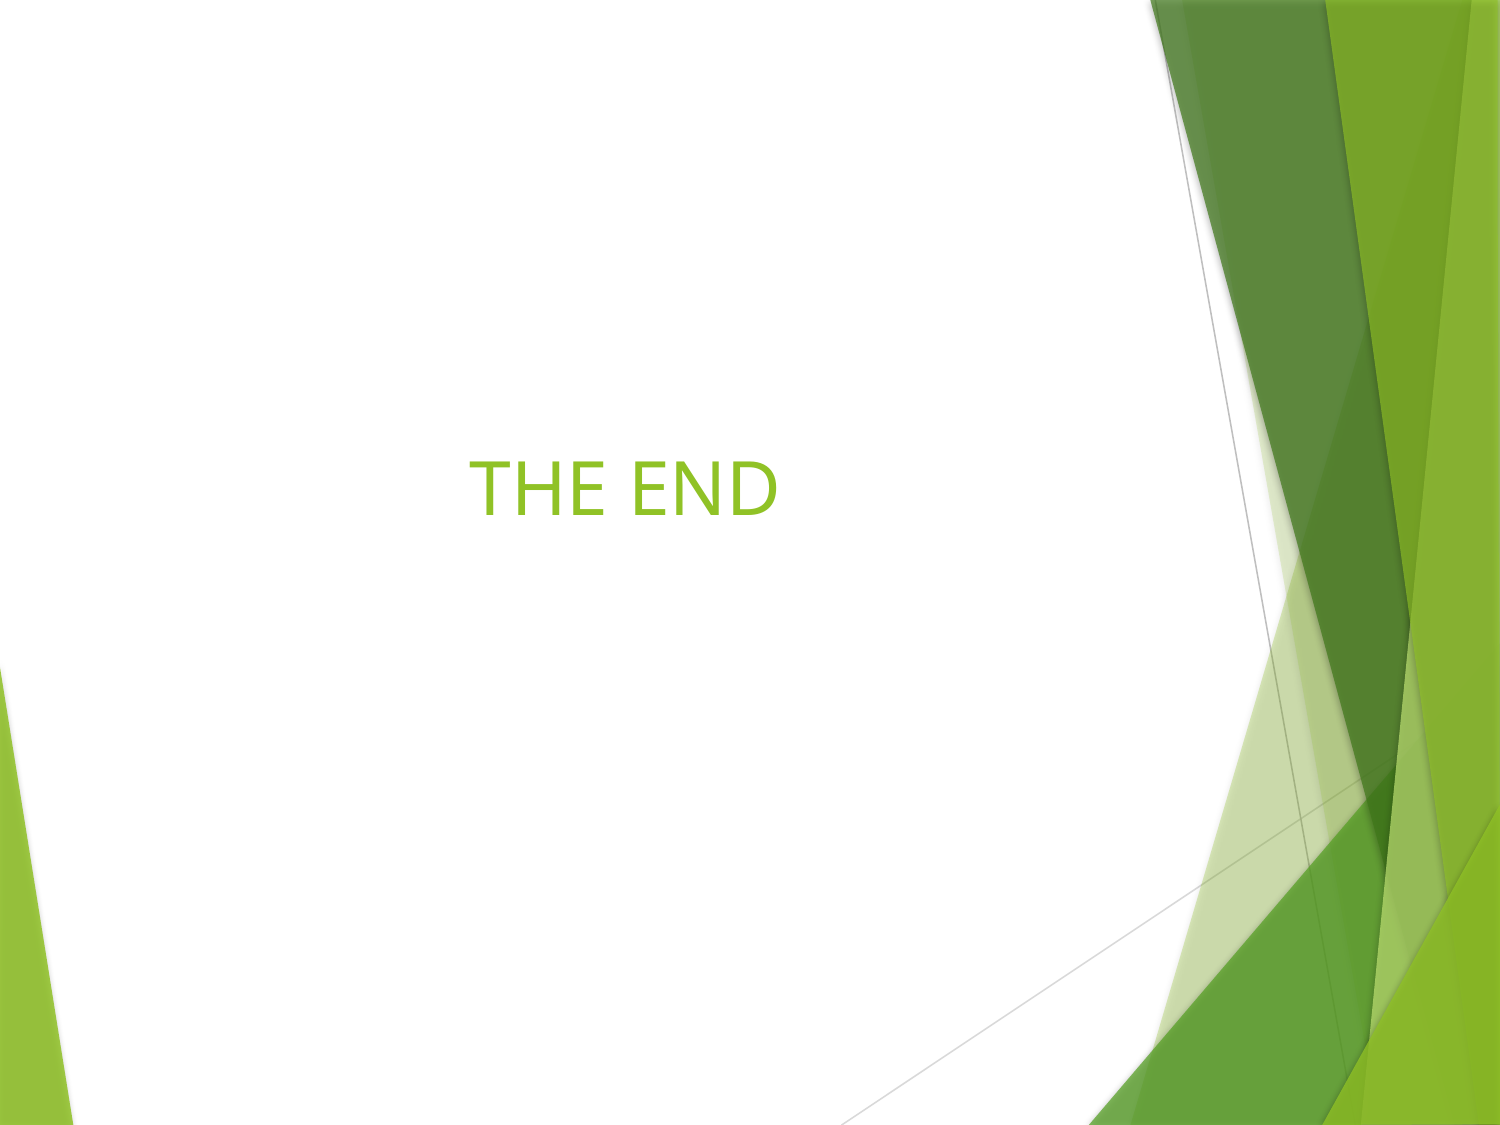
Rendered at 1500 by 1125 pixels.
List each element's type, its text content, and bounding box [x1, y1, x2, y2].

title THE END [454, 432, 1500, 721]
